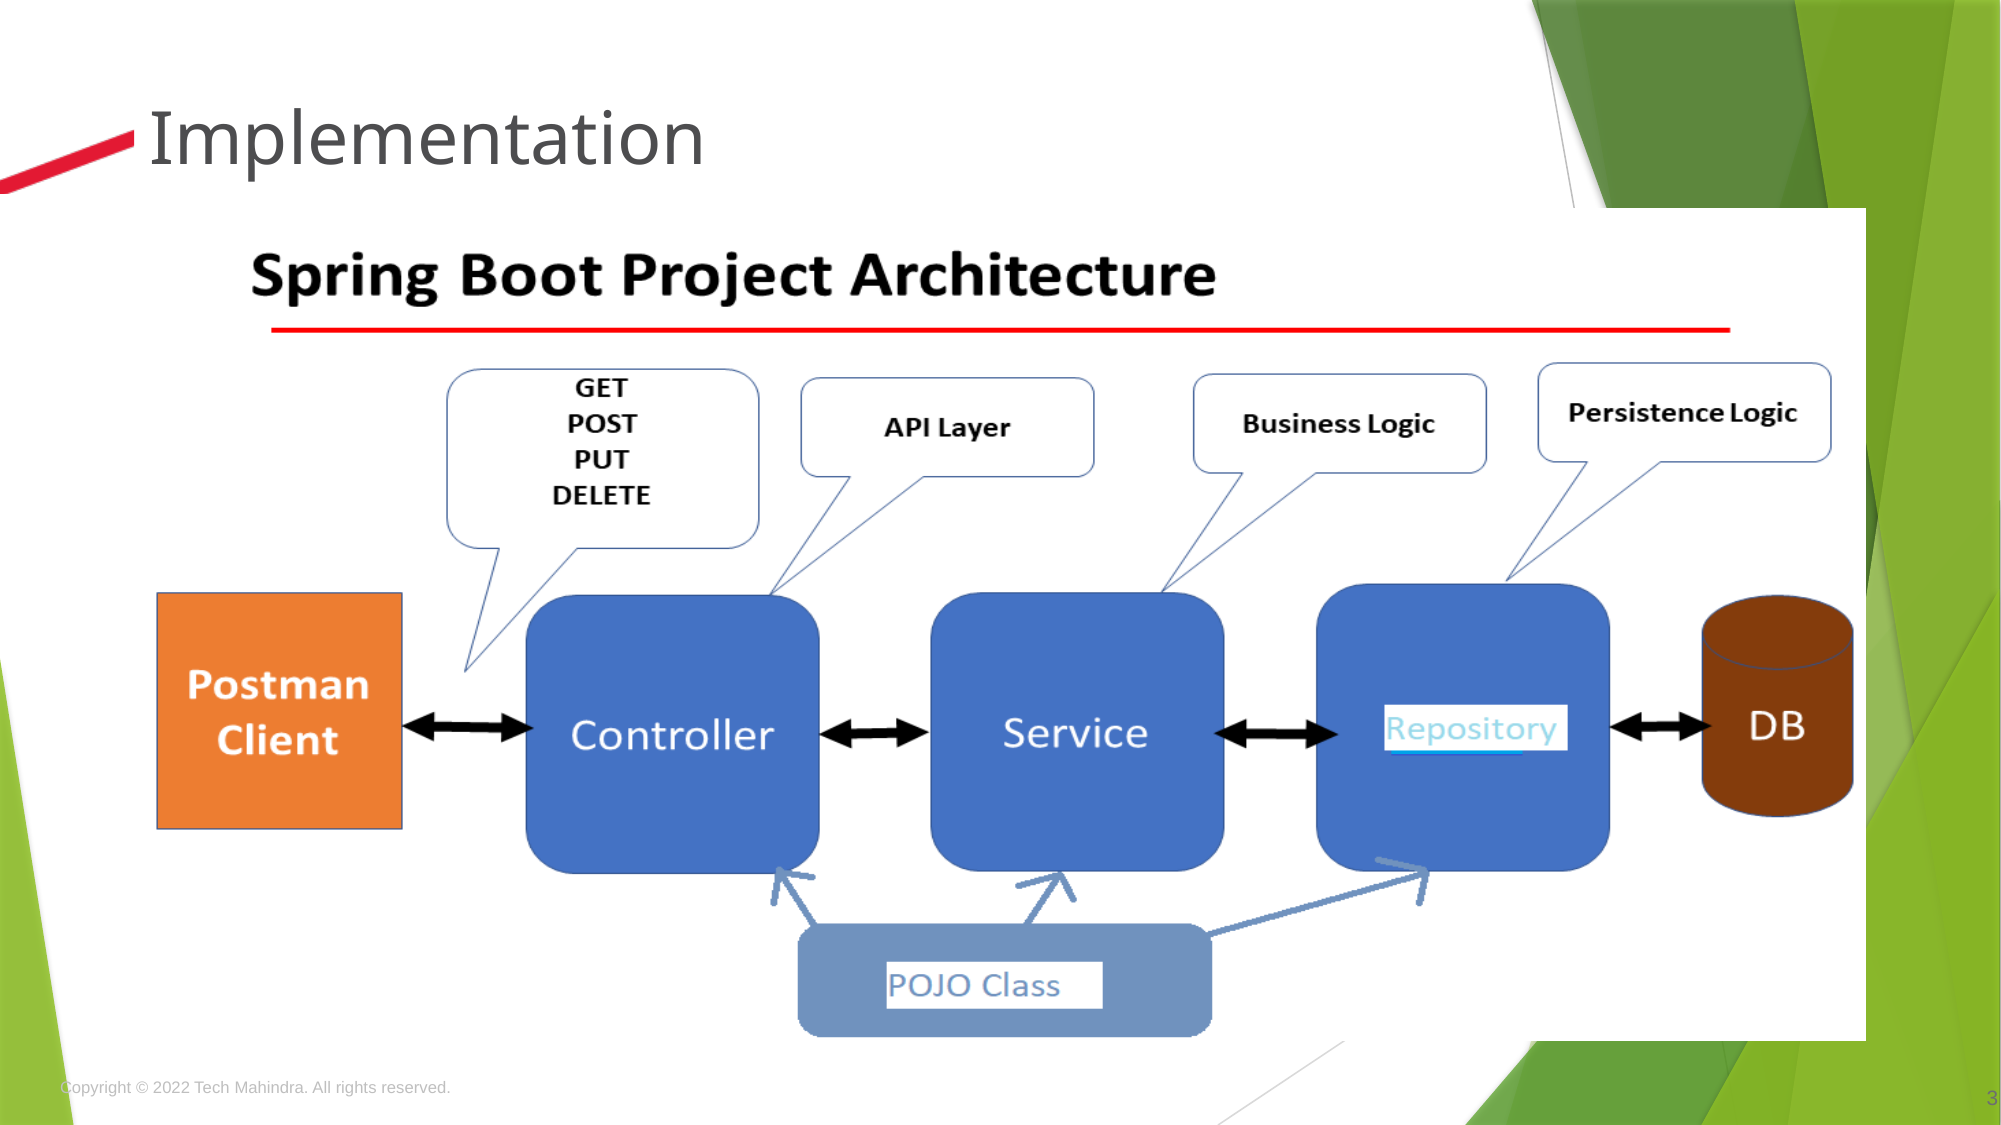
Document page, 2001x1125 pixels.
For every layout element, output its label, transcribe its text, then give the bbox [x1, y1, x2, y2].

list Implementation [134, 84, 1866, 188]
picture [116, 208, 1867, 1042]
